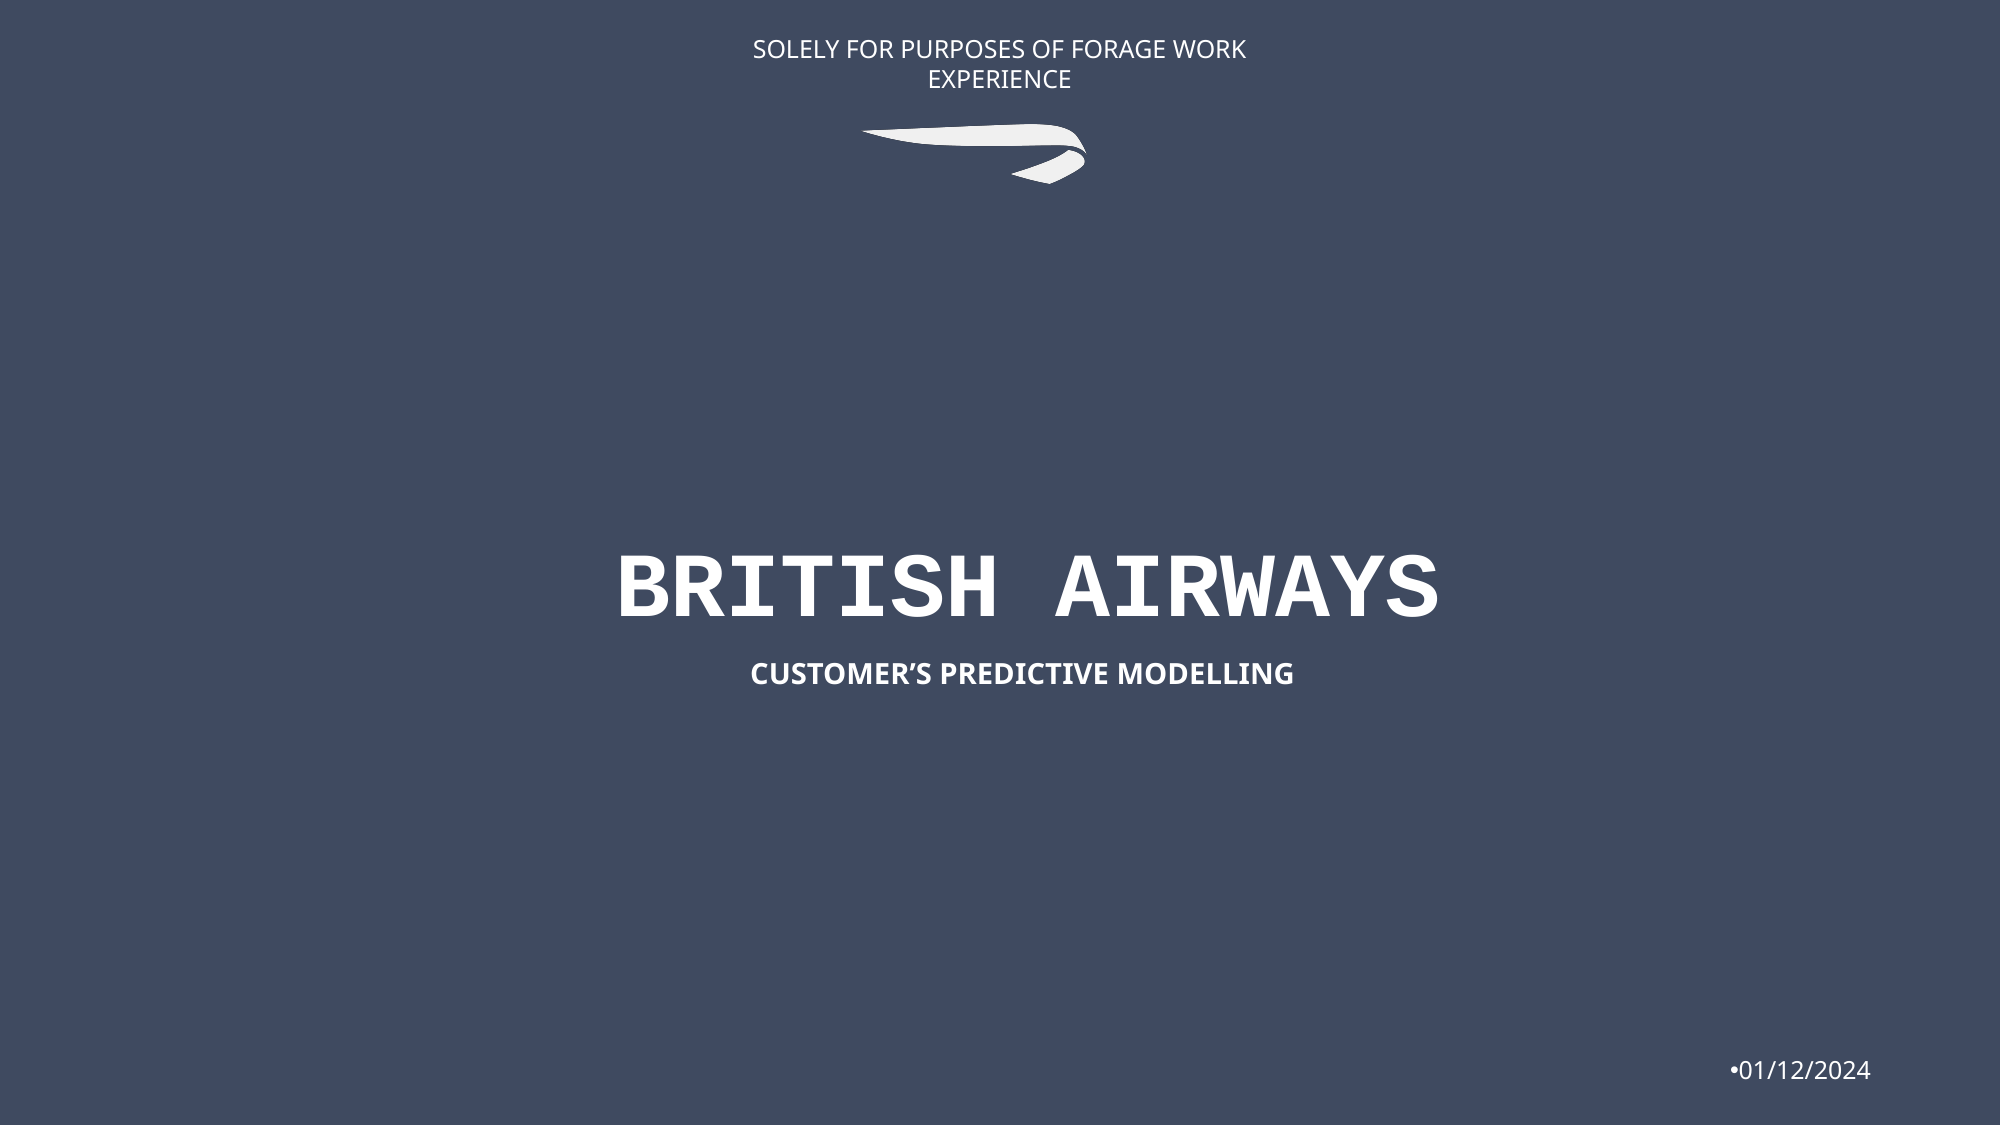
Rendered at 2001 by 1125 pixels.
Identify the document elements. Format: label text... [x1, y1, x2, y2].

text_box 01/12/2024 [1714, 999, 2000, 1125]
title BRITISH AIRWAYS [600, 388, 1494, 786]
subtitle CUSTOMER’S PREDICTIVE MODELLING [701, 528, 1345, 823]
picture [859, 33, 1087, 274]
